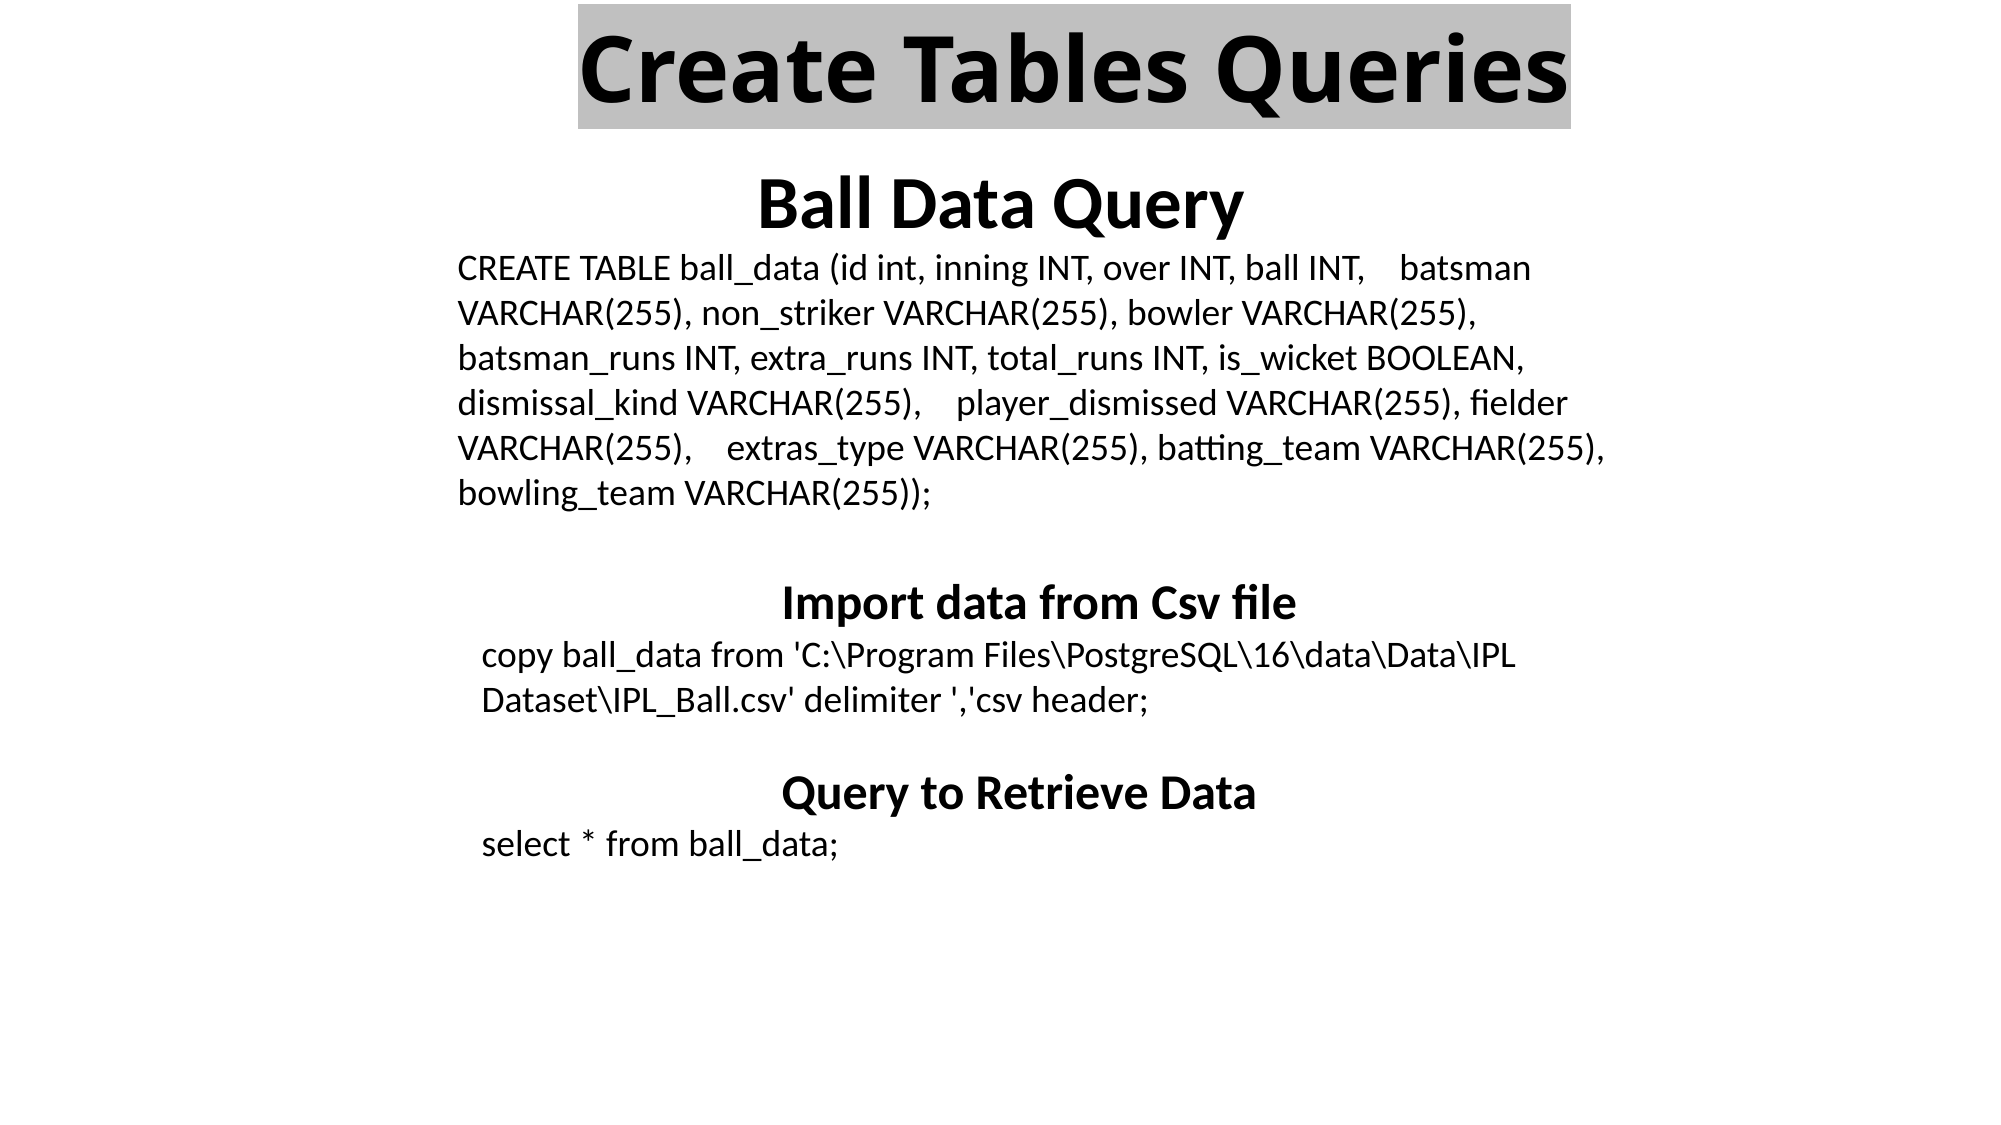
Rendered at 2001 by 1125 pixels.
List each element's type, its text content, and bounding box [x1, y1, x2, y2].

title Create Tables Queries [112, 0, 1838, 182]
text_box Import data from Csv file copy ball_data from 'C:\Program Files\PostgreSQL\16\data\Data\IPL Dataset\IPL_Ball.csv' delimiter ','csv header; [466, 562, 1657, 773]
text_box Query to Retrieve Data select * from ball_data; [466, 751, 1467, 872]
text_box Ball Data Query CREATE TABLE ball_data (id int, inning INT, over INT, ball INT, batsman VARCHAR(255), non_striker VARCHAR(255), bowler VARCHAR(255), batsman_runs INT, extra_runs INT, total_runs INT, is_wicket BOOLEAN, dismissal_kind VARCHAR(255), player_dismissed VARCHAR(255), fielder VARCHAR(255), extras_type VARCHAR(255), batting_team VARCHAR(255), bowling_team VARCHAR(255)); [442, 145, 1681, 521]
